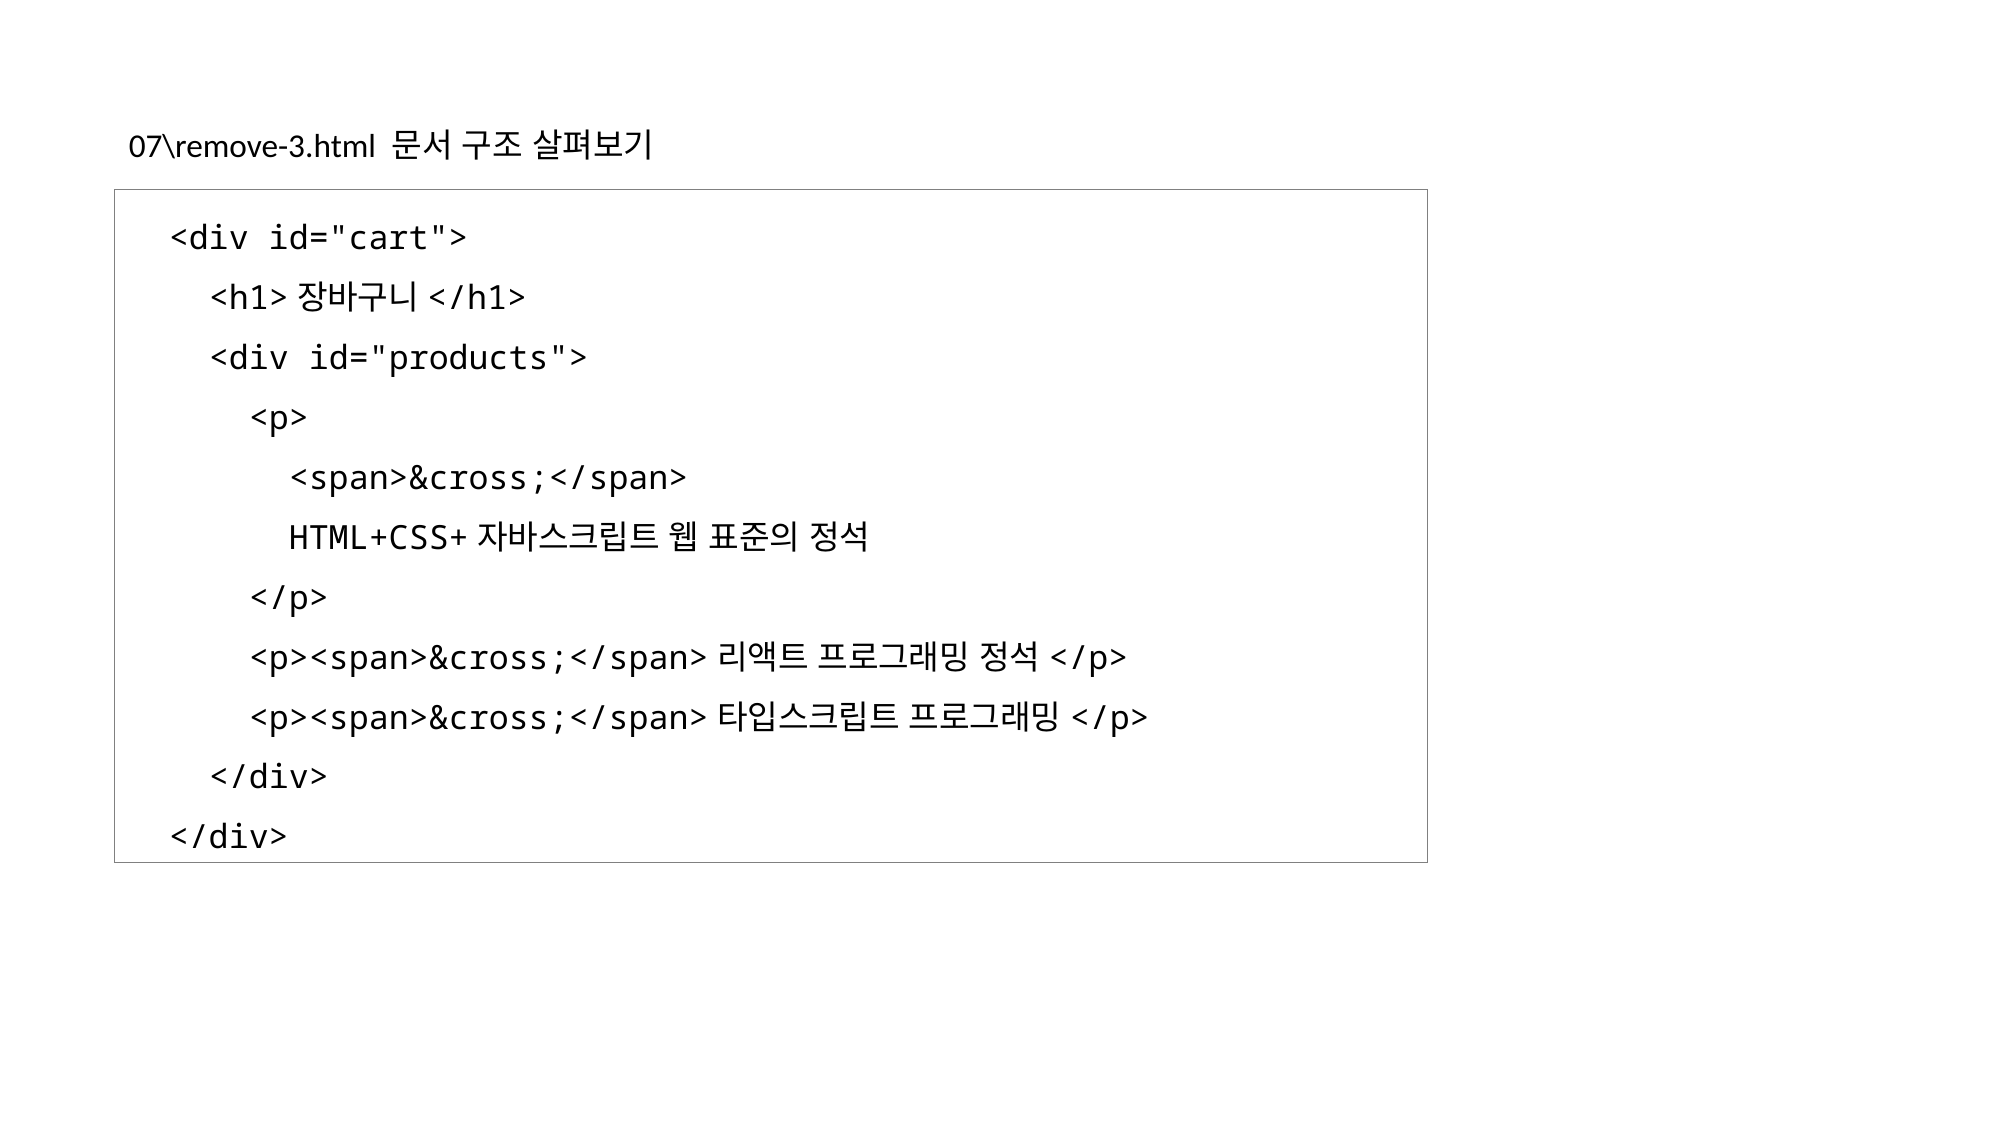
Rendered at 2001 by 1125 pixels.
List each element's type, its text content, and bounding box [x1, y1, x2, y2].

text_box <div id="cart"> <h1>장바구니</h1> <div id="products"> <p> <span>&cross;</span> HTML+CSS+자바스크립트 웹 표준의 정석 </p> <p><span>&cross;</span>리액트 프로그래밍 정석</p> <p><span>&cross;</span>타입스크립트 프로그래밍</p> </div> </div> [114, 189, 1428, 863]
text_box 07\remove-3.html 문서 구조 살펴보기 [114, 97, 1526, 172]
